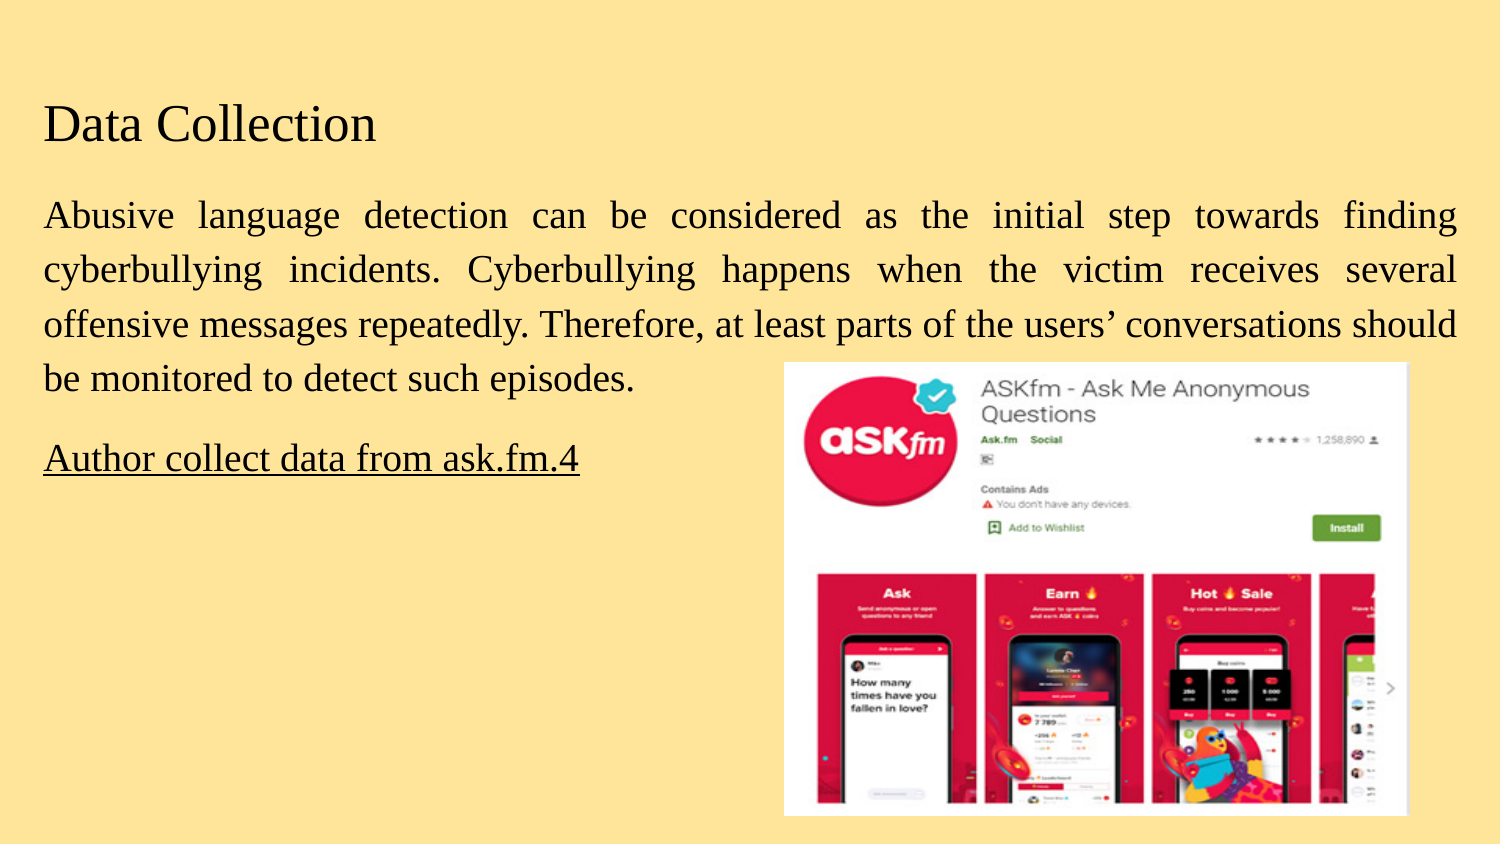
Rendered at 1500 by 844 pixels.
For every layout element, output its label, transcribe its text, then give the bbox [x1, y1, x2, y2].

list Abusive language detection can be considered as the initial step towards finding cyberbullying incidents. Cyberbullying happens when the victim receives several offensive messages repeatedly. Therefore, at least parts of the users’ conversations should be monitored to detect such episodes. Author collect data from ask.fm.4 [28, 166, 1474, 816]
title Data Collection [28, 72, 1426, 166]
picture [784, 362, 1410, 816]
